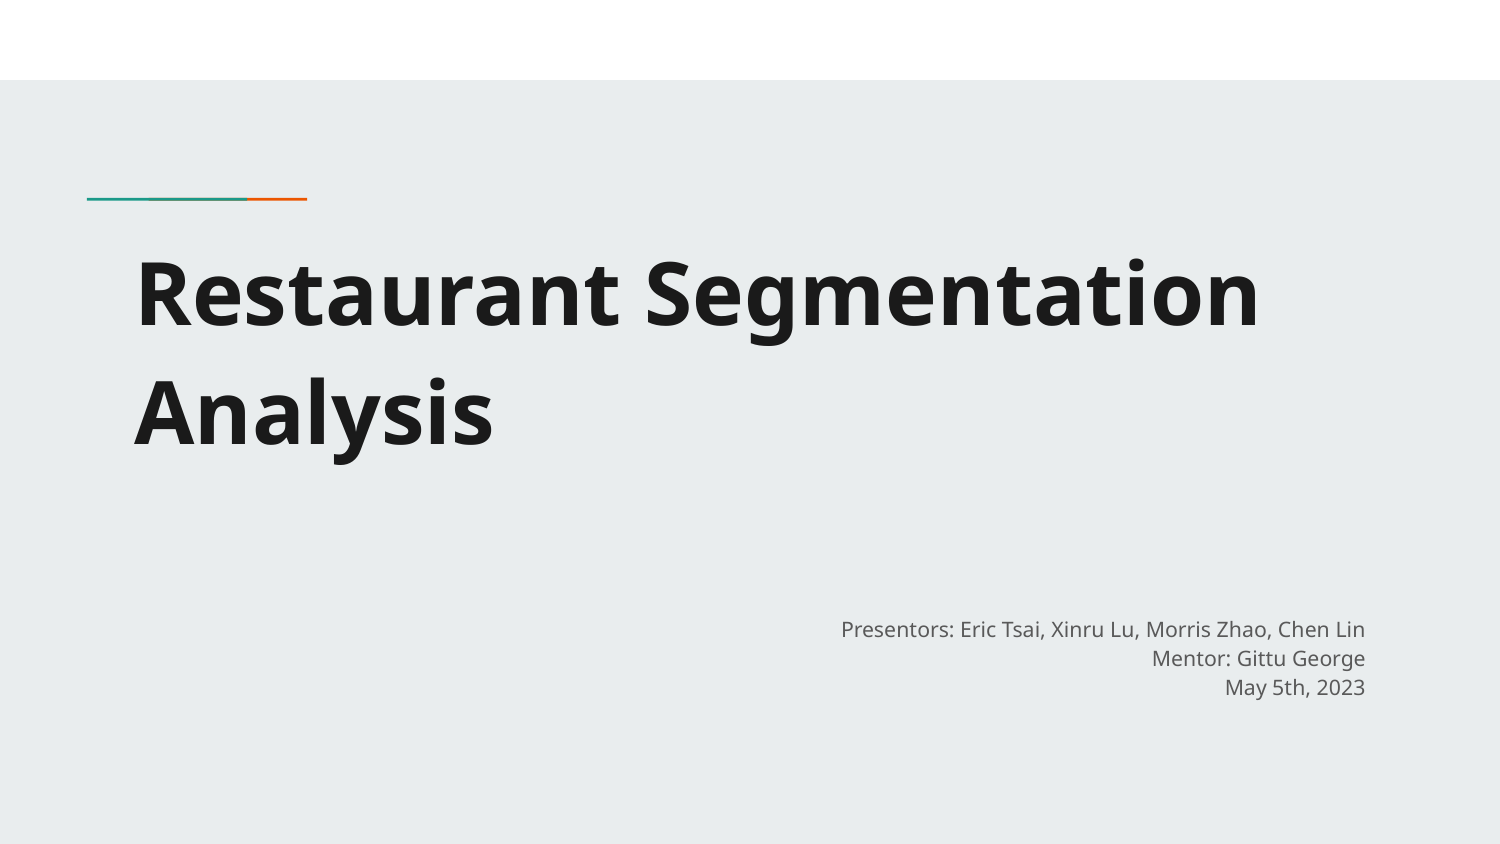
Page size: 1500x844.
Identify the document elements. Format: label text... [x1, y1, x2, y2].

title Restaurant Segmentation Analysis [119, 216, 1381, 490]
subtitle Presentors: Eric Tsai, Xinru Lu, Morris Zhao, Chen Lin Mentor: Gittu George May 5th, 2023 [119, 599, 1381, 717]
